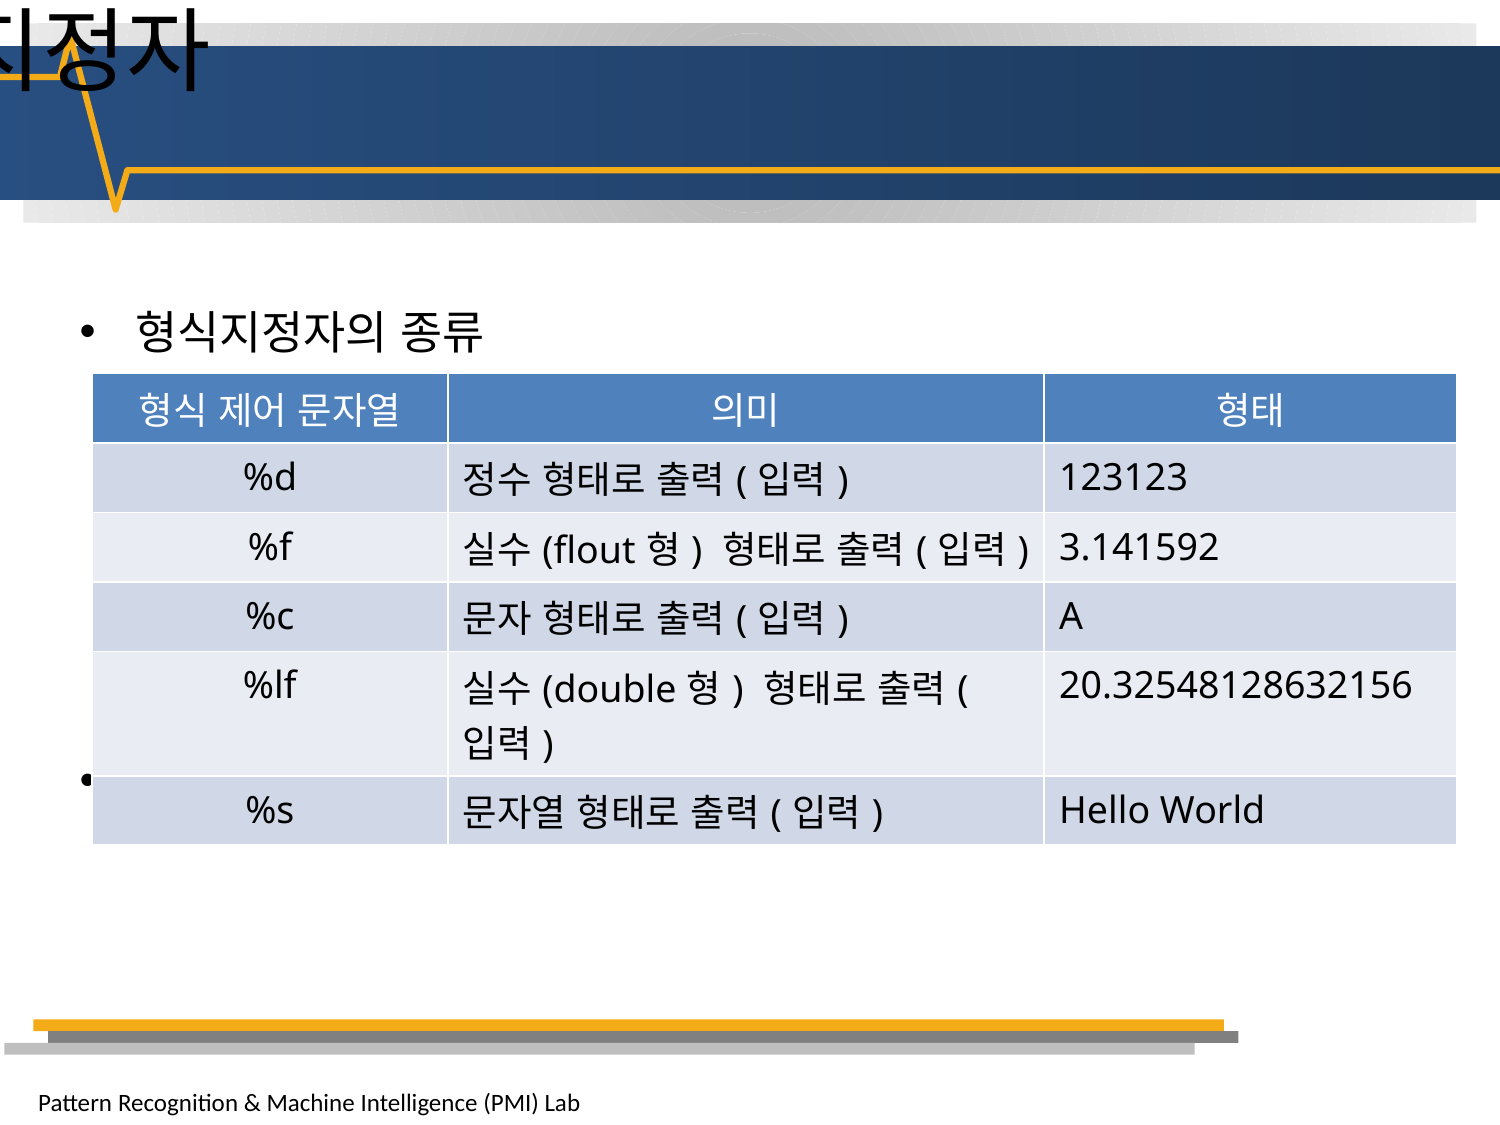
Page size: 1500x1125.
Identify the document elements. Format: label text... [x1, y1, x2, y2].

list 형식지정자의 종류 이 외에도 다양한 형식지정자가 존재한다. [64, 231, 1424, 1000]
table_cell 123123 [1045, 444, 1456, 512]
table_cell 문자 형태로 출력(입력) [449, 583, 1043, 651]
table_cell %c [93, 583, 447, 651]
table_header 형식 제어 문자열 [93, 374, 447, 442]
table_cell A [1045, 583, 1456, 651]
table_cell 정수 형태로 출력(입력) [449, 444, 1043, 512]
table_cell %s [93, 777, 447, 844]
table_cell Hello World [1045, 777, 1456, 844]
table_cell 3.141592 [1045, 513, 1456, 581]
table_cell 20.32548128632156 [1045, 652, 1456, 775]
table_cell %f [93, 513, 447, 581]
table_header 형태 [1045, 374, 1456, 442]
table_cell %lf [93, 652, 447, 775]
table_cell 실수(double형) 형태로 출력(입력) [449, 652, 1043, 775]
table_cell %d [93, 444, 447, 512]
table_header 의미 [449, 374, 1043, 442]
table_cell 문자열 형태로 출력(입력) [449, 777, 1043, 844]
table_cell 실수(flout형) 형태로 출력(입력) [449, 513, 1043, 581]
